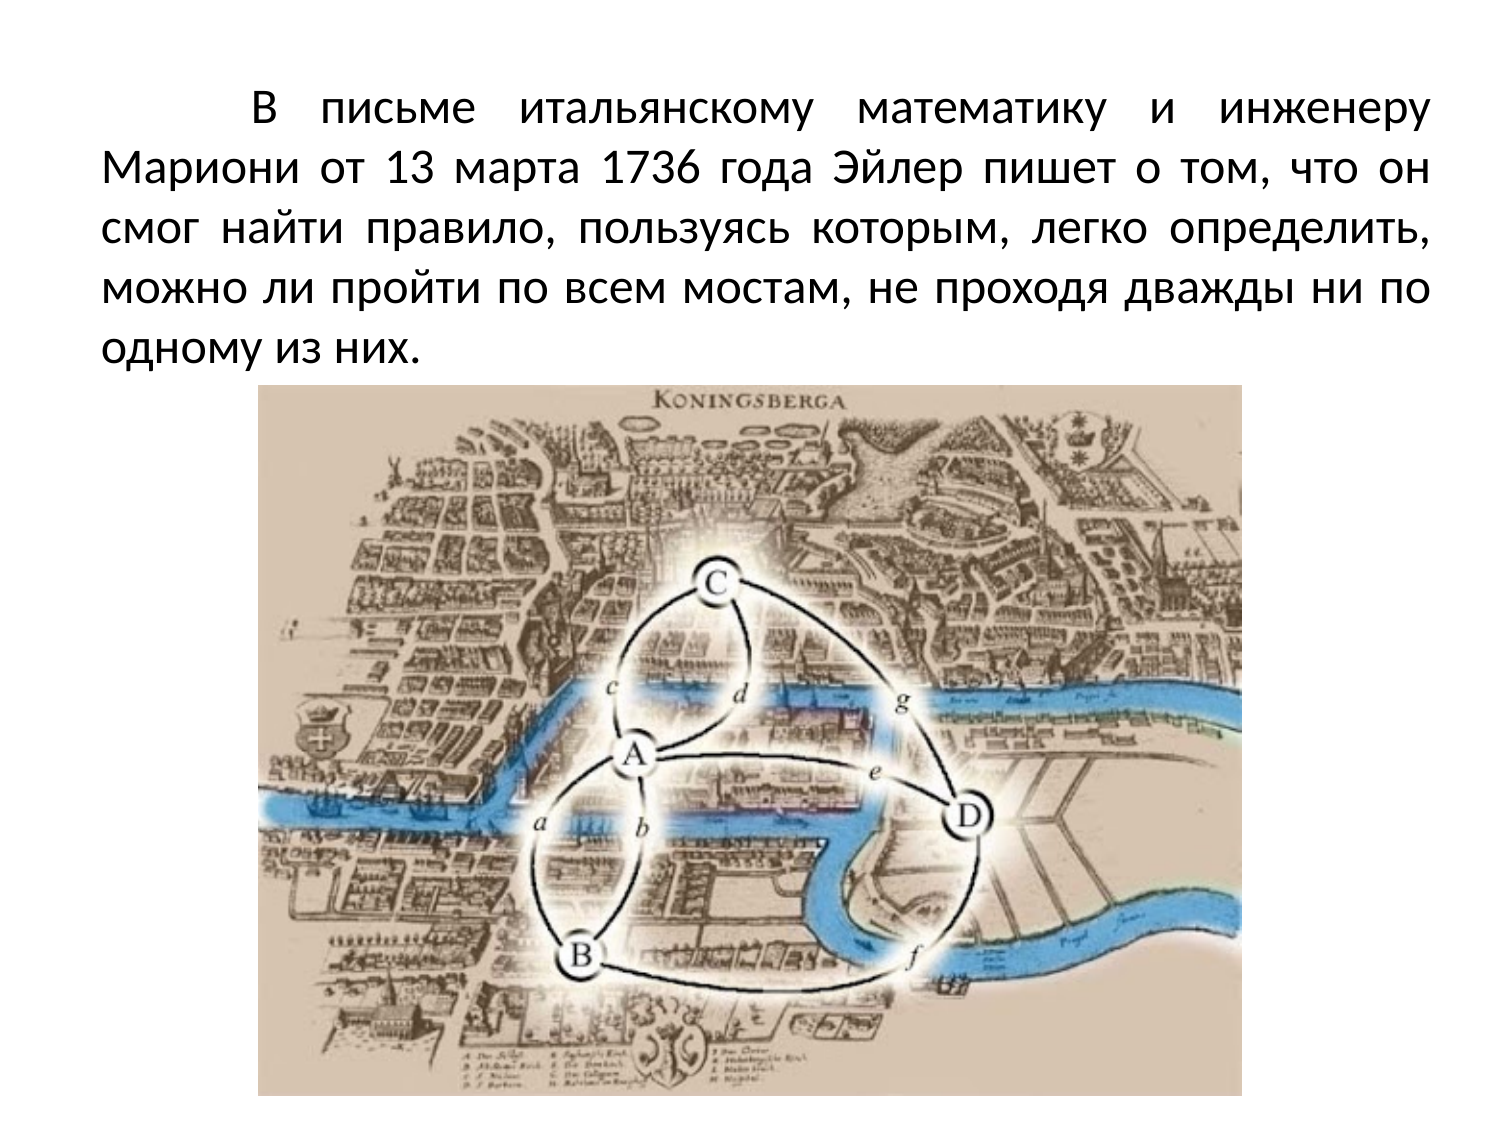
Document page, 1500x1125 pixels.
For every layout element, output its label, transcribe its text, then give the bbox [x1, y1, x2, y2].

list В письме итальянскому математику и инженеру Мариони от 13 марта 1736 года Эйлер пишет о том, что он смог найти правило, пользуясь которым, легко определить, можно ли пройти по всем мостам, не проходя дважды ни по одному из них. [85, 66, 1447, 783]
picture [258, 385, 1242, 1097]
